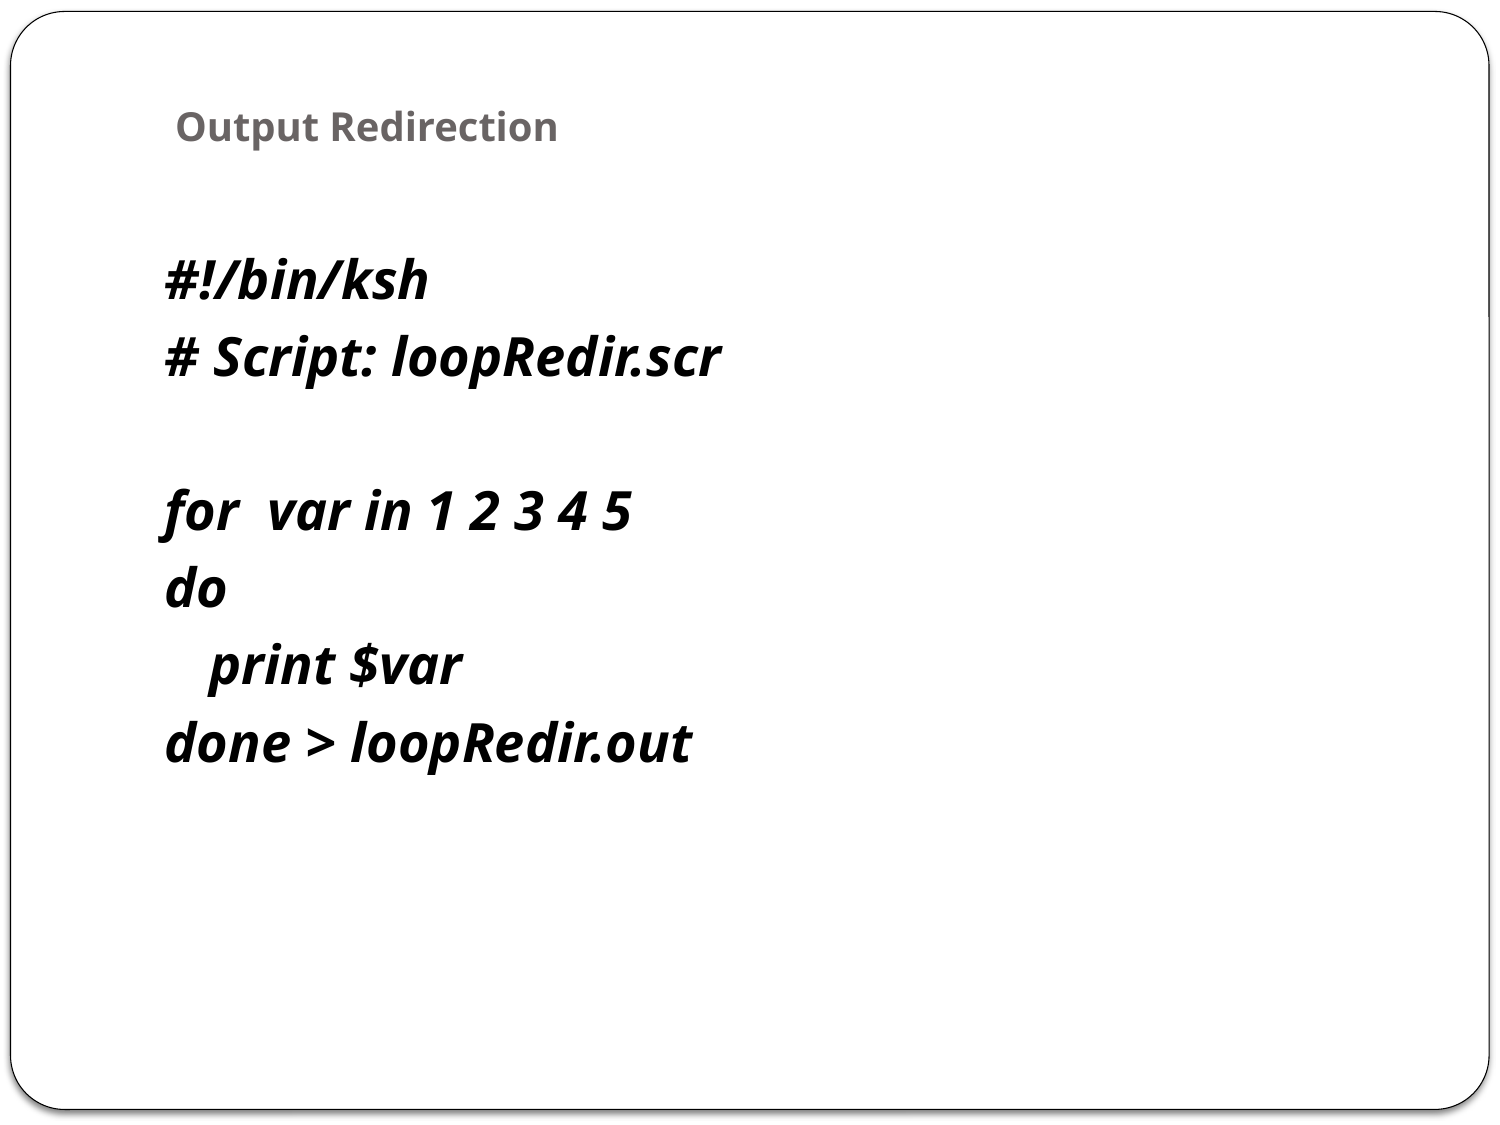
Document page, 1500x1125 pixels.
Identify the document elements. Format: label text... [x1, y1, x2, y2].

list #!/bin/ksh # Script: loopRedir.scr for var in 1 2 3 4 5 do print $var done > loopRedir.out [150, 237, 1425, 988]
title Output Redirection [150, 45, 1425, 164]
